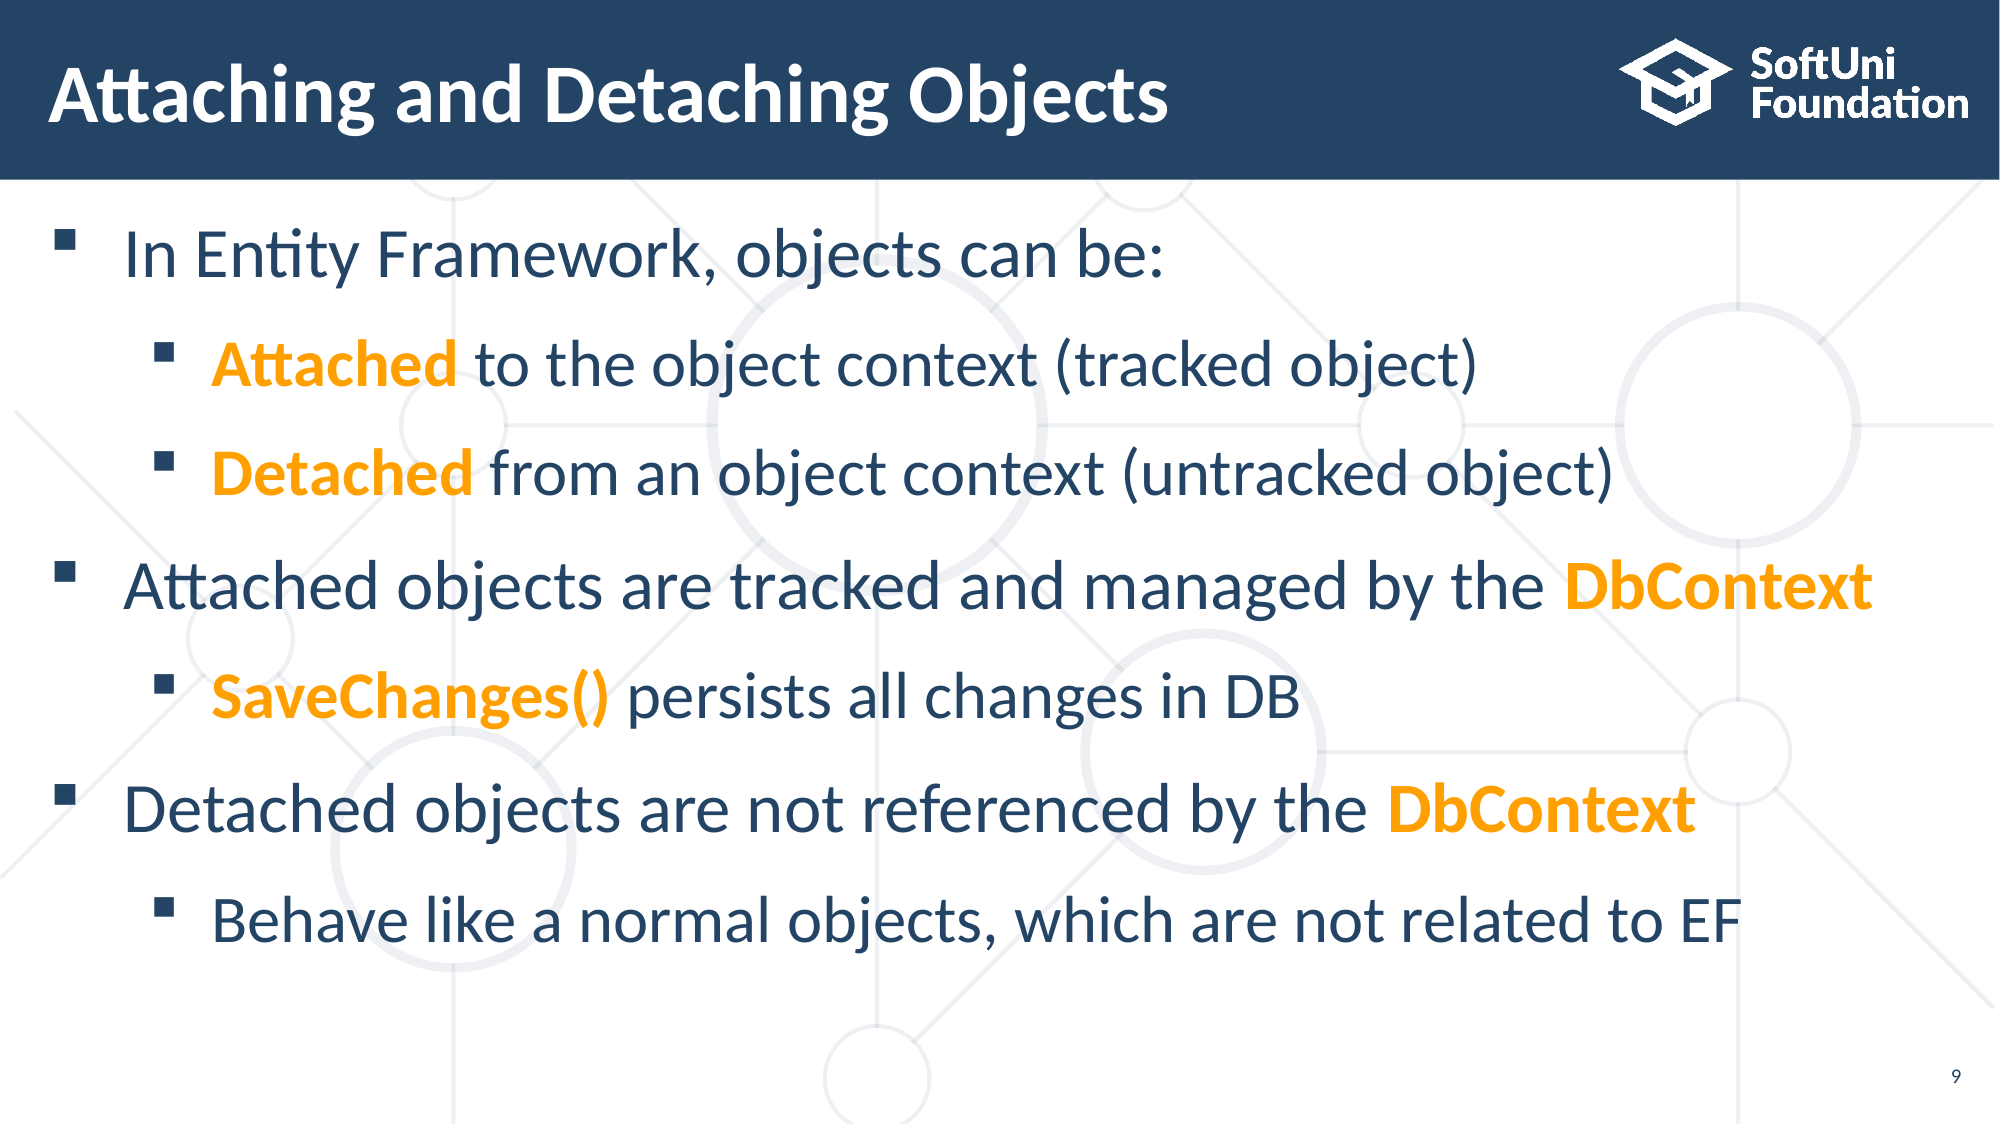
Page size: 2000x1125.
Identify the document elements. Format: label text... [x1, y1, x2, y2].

picture [1618, 38, 1968, 126]
list In Entity Framework, objects can be: Attached to the object context (tracked object) Detached from an object context (untracked object) Attached objects are tracked and managed by the DbContext SaveChanges() persists all changes in DB Detached objects are not referenced by the DbContext Behave like a normal objects, which are not related to EF [31, 196, 1970, 1050]
slide_number 9 [1896, 1049, 1968, 1101]
title Attaching and Detaching Objects [31, 16, 1591, 162]
